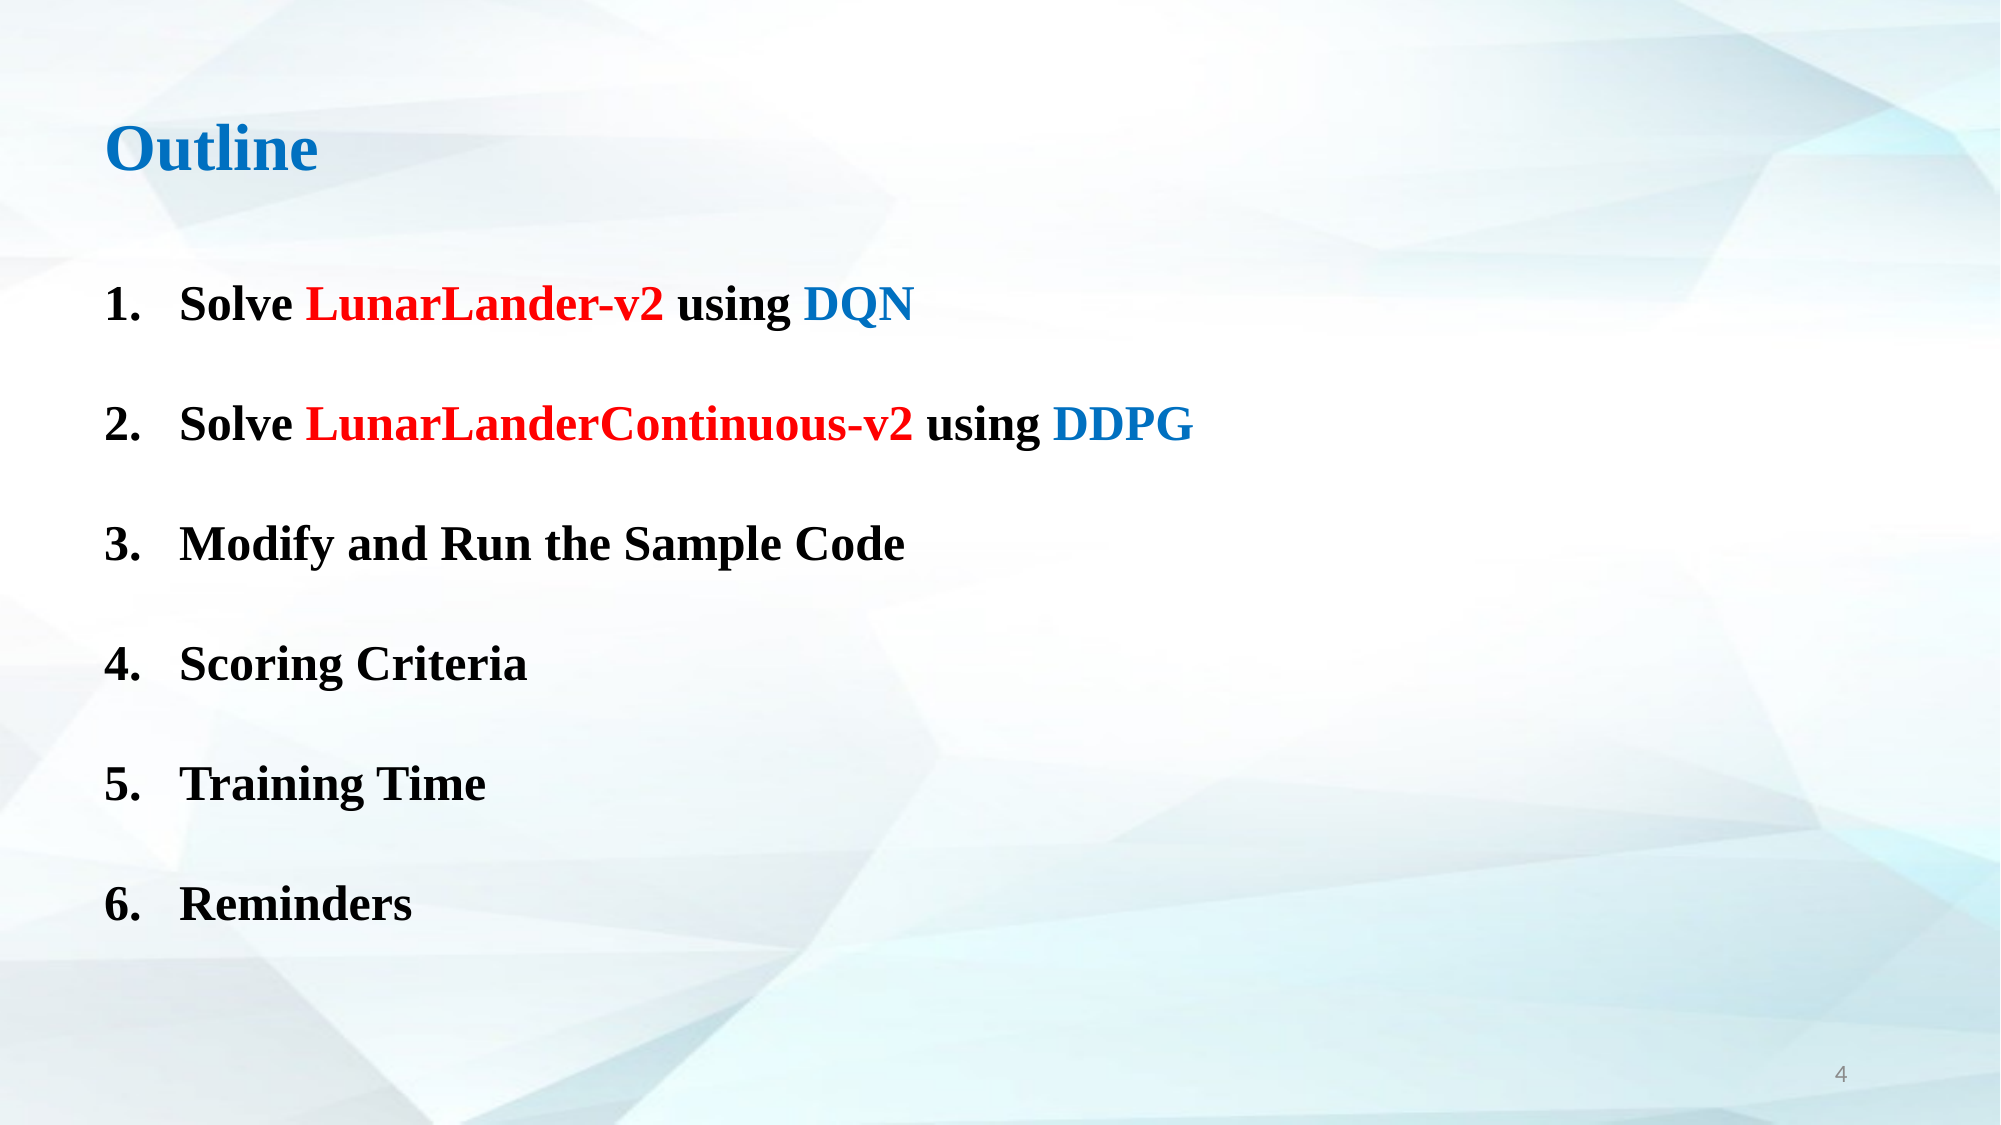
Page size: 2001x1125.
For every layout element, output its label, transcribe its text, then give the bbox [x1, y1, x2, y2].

picture [0, 0, 2001, 1125]
slide_number 4 [1412, 1042, 1863, 1103]
title Outline [89, 75, 1815, 222]
text_box Solve LunarLander-v2 using DQN Solve LunarLanderContinuous-v2 using DDPG Modify and Run the Sample Code Scoring Criteria Training Time Reminders [89, 263, 1354, 939]
